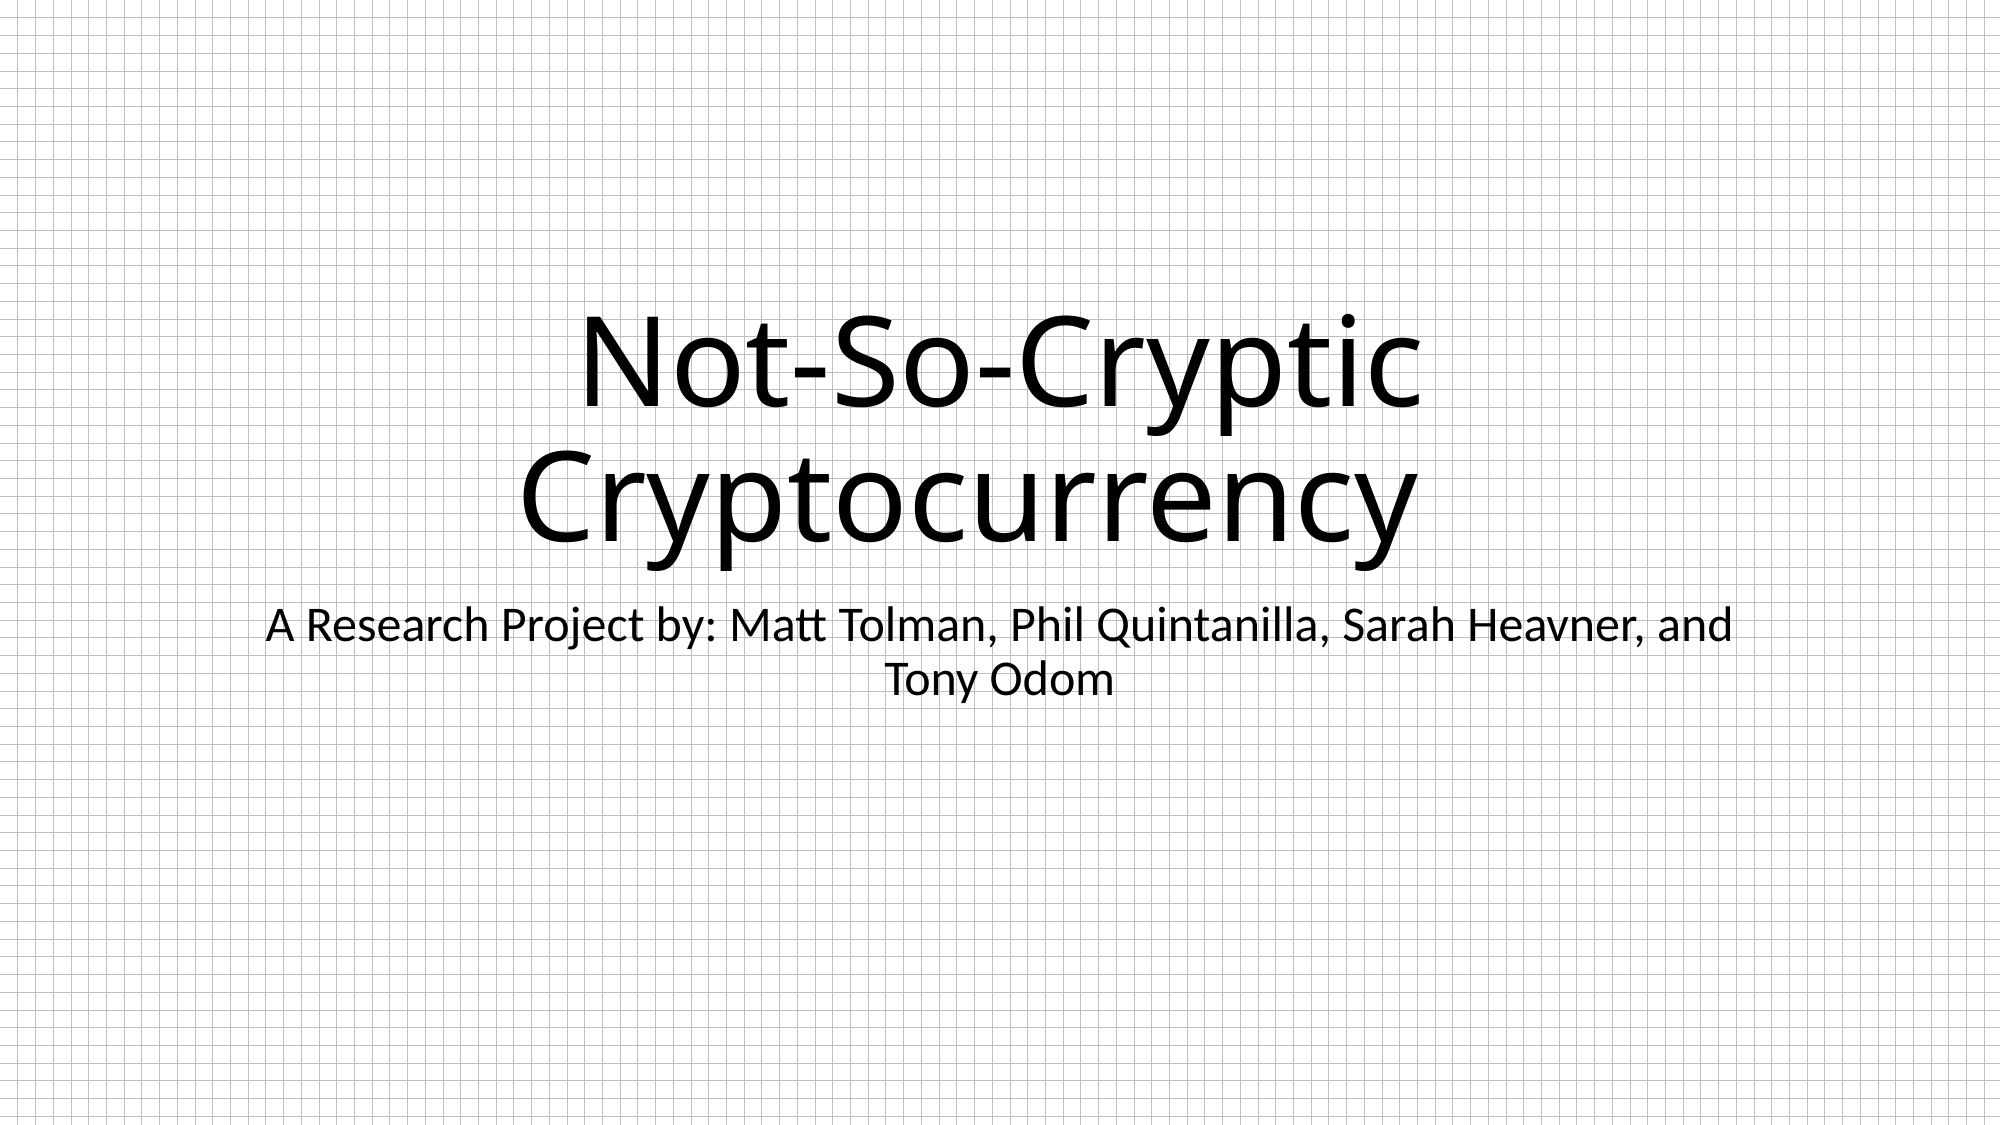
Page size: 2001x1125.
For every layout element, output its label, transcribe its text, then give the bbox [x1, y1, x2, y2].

title Not-So-Cryptic Cryptocurrency [249, 184, 1750, 576]
subtitle A Research Project by: Matt Tolman, Phil Quintanilla, Sarah Heavner, and Tony Odom [249, 590, 1750, 863]
